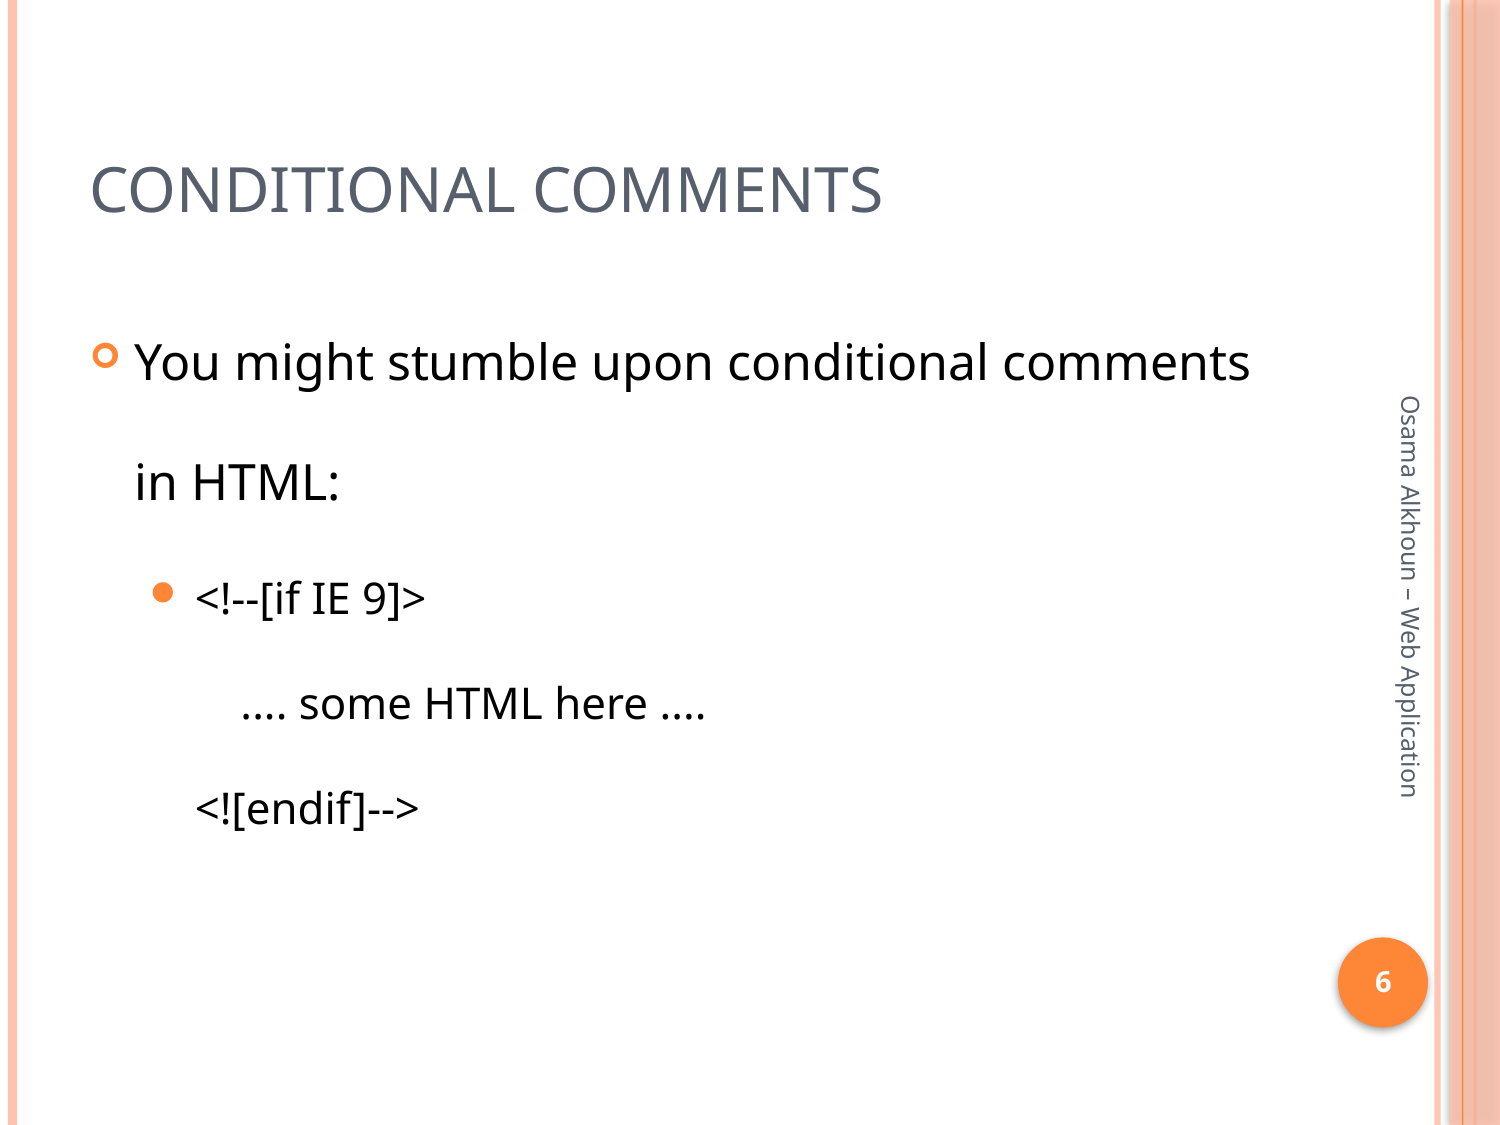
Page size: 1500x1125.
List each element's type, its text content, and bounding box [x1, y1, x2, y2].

footer Osama Alkhoun – Web Application [1379, 380, 1440, 906]
title Conditional Comments [75, 45, 1300, 233]
list You might stumble upon conditional comments in HTML: <!--[if IE 9]> .... some HTML here .... <![endif]--> [75, 262, 1300, 1062]
slide_number 6 [1333, 940, 1434, 1027]
